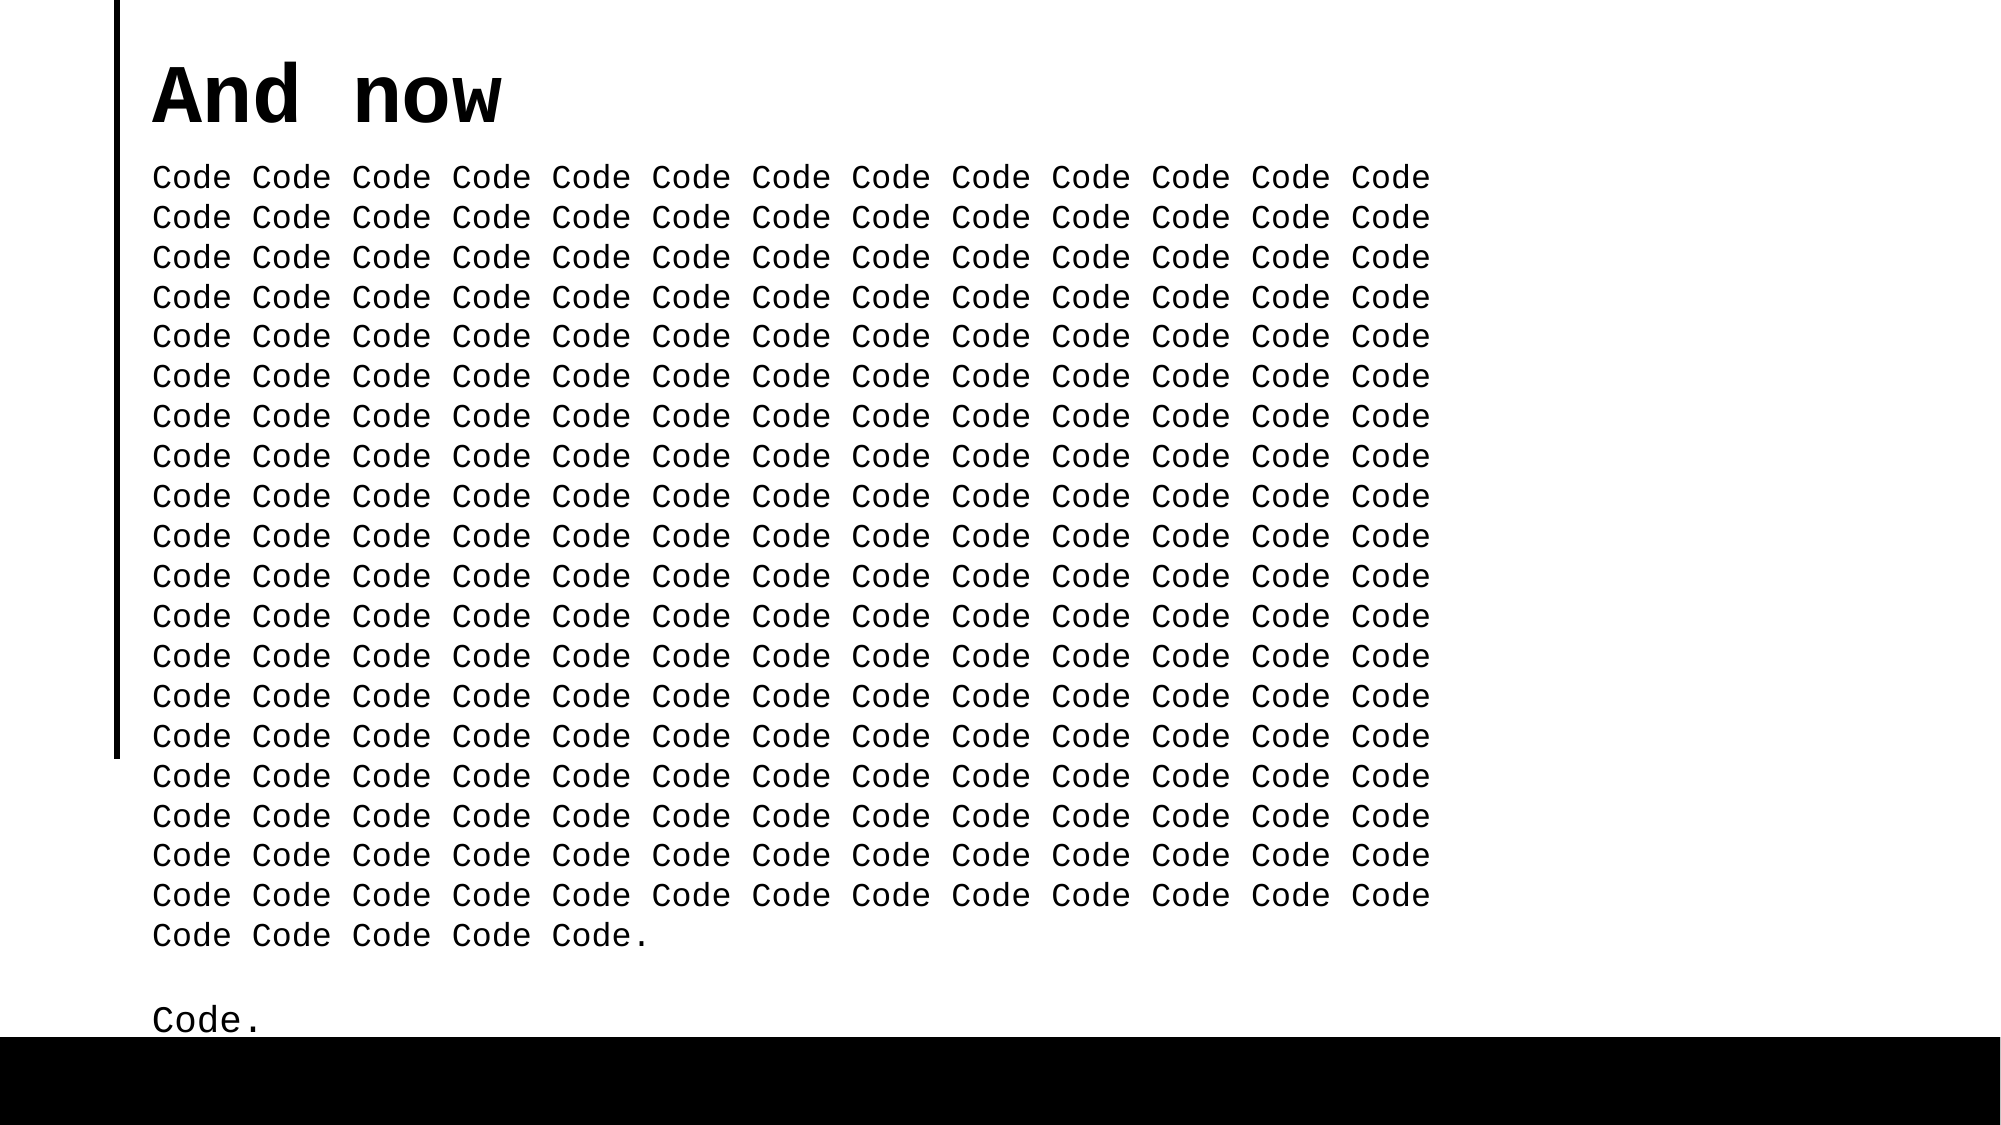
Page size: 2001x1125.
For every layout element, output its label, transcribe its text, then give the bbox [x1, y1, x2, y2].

text_box Code. [137, 987, 1138, 1048]
text_box Code Code Code Code Code Code Code Code Code Code Code Code Code Code Code Code Code Code Code Code Code Code Code Code Code Code Code Code Code Code Code Code Code Code Code Code Code Code Code Code Code Code Code Code Code Code Code Code Code Code Code Code Code Code Code Code Code Code Code Code Code Code Code Code Code Code Code Code Code Code Code Code Code Code Code Code Code Code Code Code Code Code Code Code Code Code Code Code Code Code Code Code Code Code Code Code Code Code Code Code Code Code Code Code Code Code Code Code Code Code Code Code Code Code Code Code Code Code Code Code Code Code Code Code Code Code Code Code Code Code Code Code Code Code Code Code Code Code Code Code Code Code Code Code Code Code Code Code Code Code Code Code Code Code Code Code Code Code Code Code Code Code Code Code Code Code Code Code Code Code Code Code Code Code Code Code Code Code Code Code Code Code Code Code Code Code Code Code Code Code Code Code Code Code Code Code Code Code Code Code Code Code Code Code Code Code Code Code Code Code Code Code Code Code Code Code Code Code Code Code Code Code Code Code Code Code Code Code Code Code Code Code Code Code Code Code Code Code Code Code Code Code Code Code Code Code Code Code Code Code Code Code. [137, 147, 1490, 1081]
title And now [137, 31, 1025, 147]
